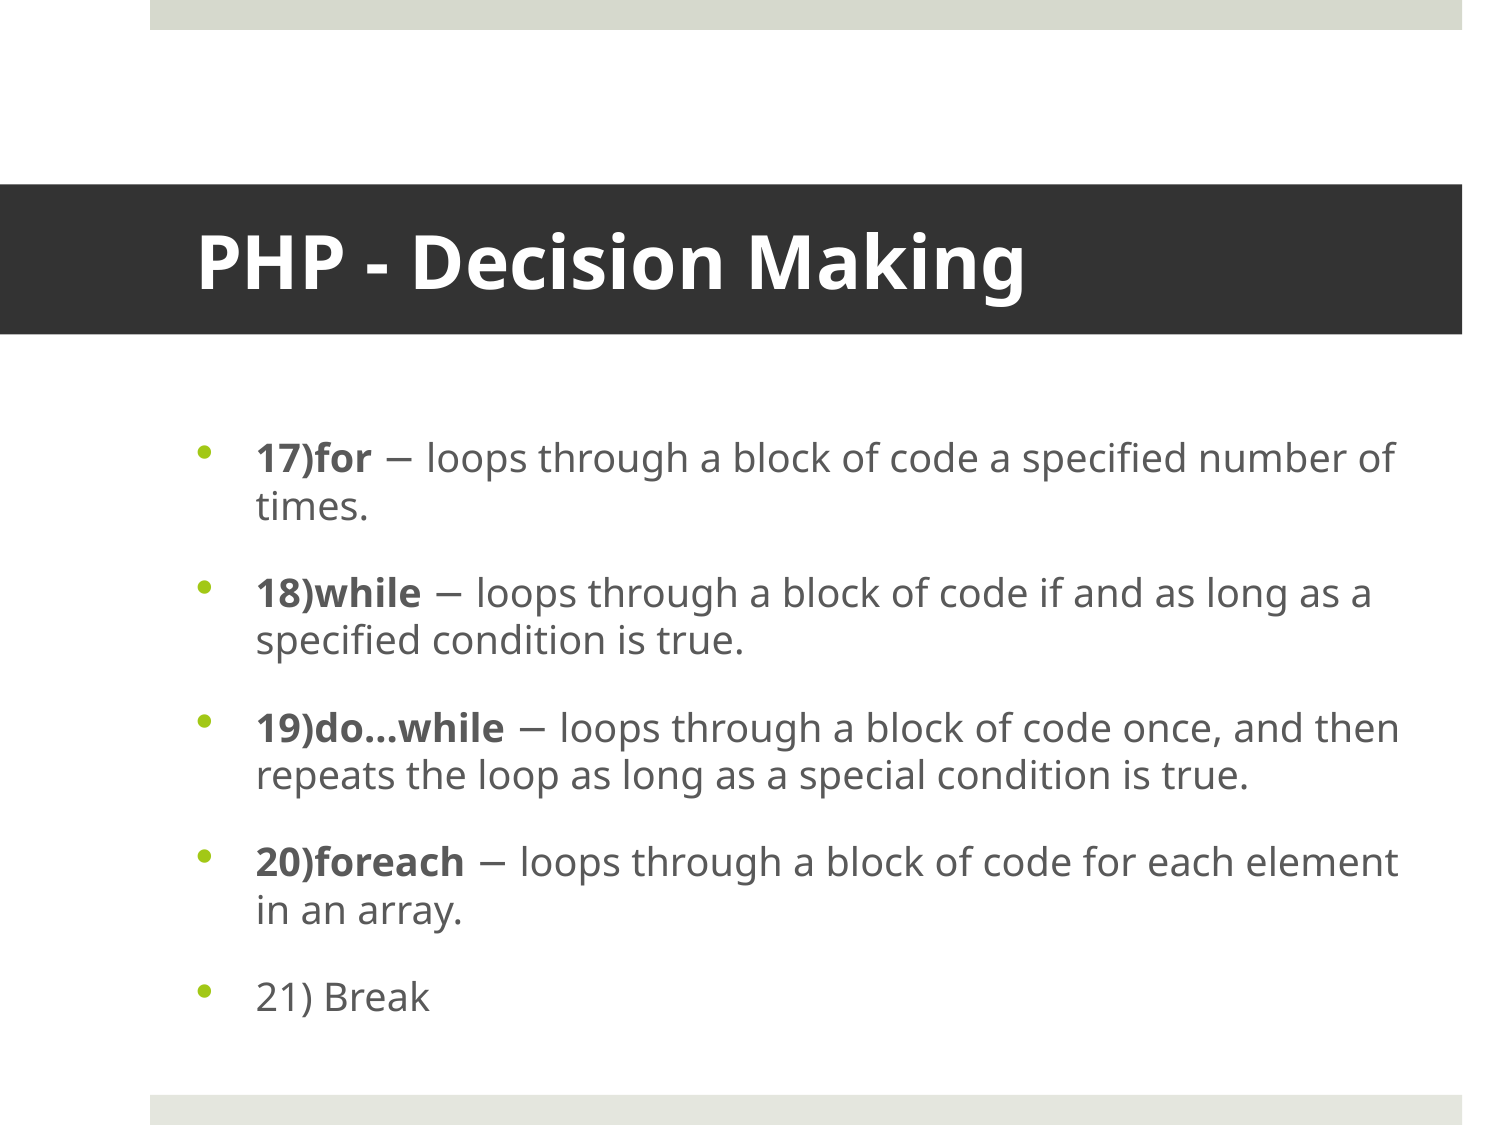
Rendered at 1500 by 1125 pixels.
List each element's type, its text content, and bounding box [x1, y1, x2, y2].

list 17)for − loops through a block of code a specified number of times. 18)while − loops through a block of code if and as long as a specified condition is true. 19)do...while − loops through a block of code once, and then repeats the loop as long as a special condition is true. 20)foreach − loops through a block of code for each element in an array. 21) Break [182, 425, 1432, 1028]
title PHP - Decision Making [0, 184, 1463, 335]
